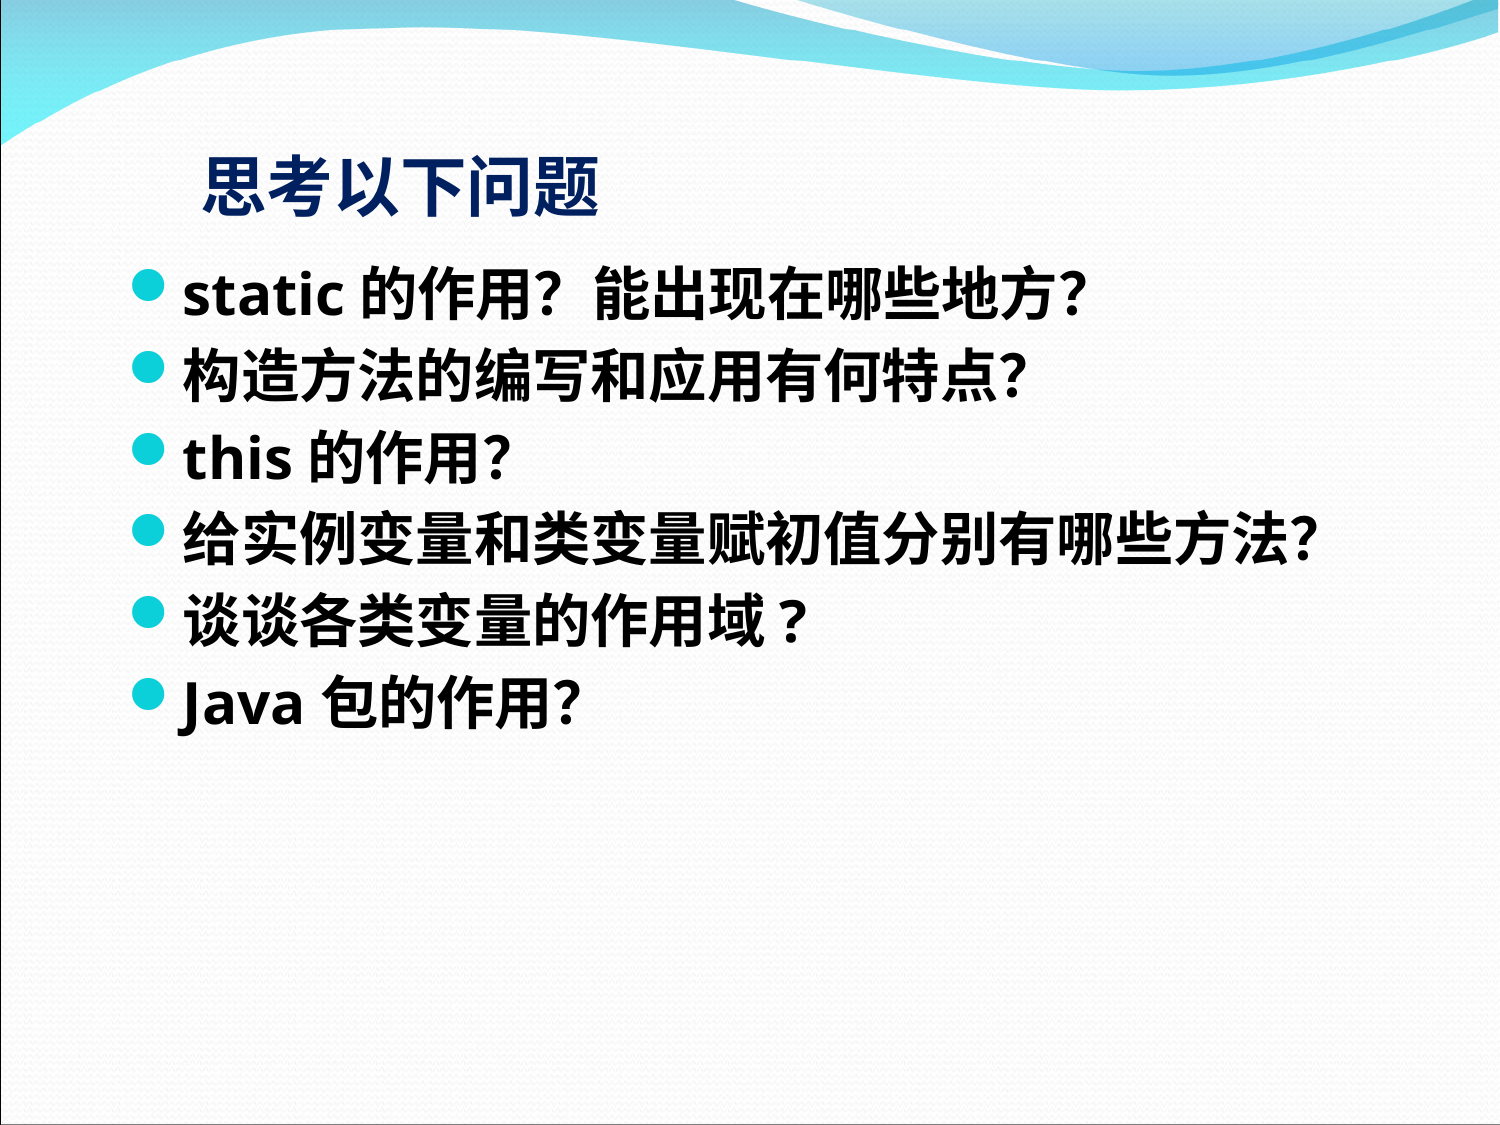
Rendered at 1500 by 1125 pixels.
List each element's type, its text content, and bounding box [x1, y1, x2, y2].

picture [0, 0, 1500, 1125]
title 思考以下问题 [200, 112, 1013, 225]
list static的作用？能出现在哪些地方？ 构造方法的编写和应用有何特点？ this的作用？ 给实例变量和类变量赋初值分别有哪些方法？ 谈谈各类变量的作用域? Java包的作用？ [112, 249, 1400, 838]
